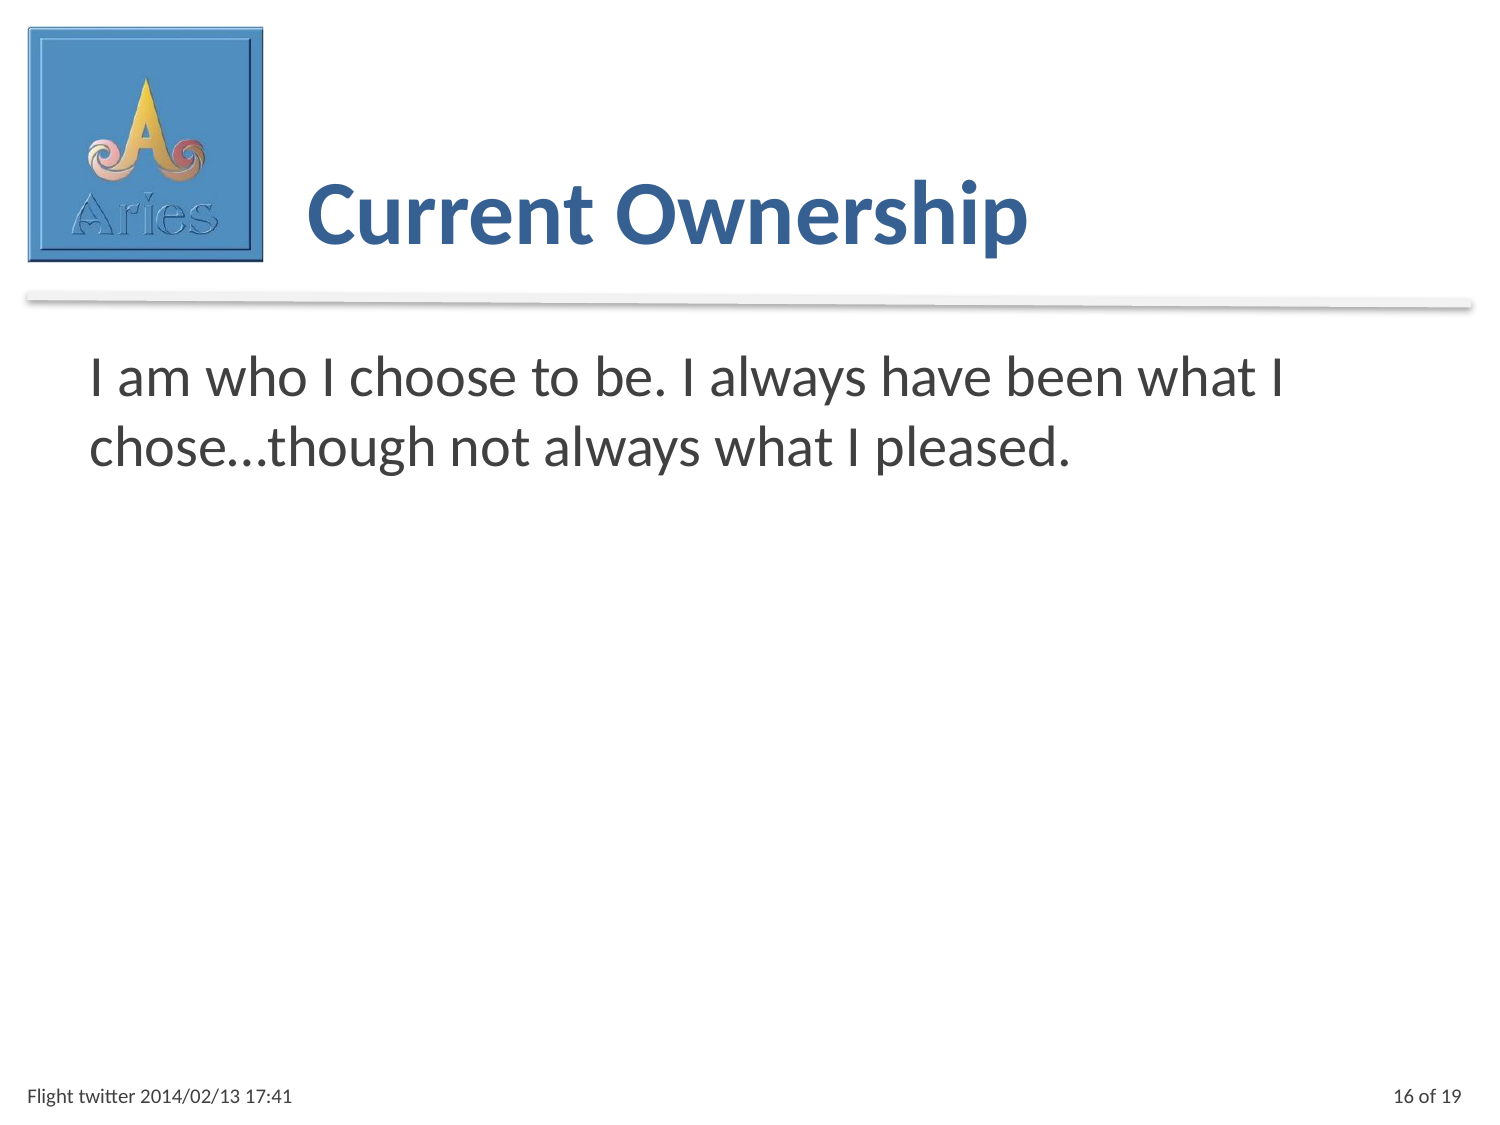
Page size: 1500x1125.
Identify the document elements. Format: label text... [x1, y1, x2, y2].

text_box Current Ownership [292, 58, 1425, 263]
picture [27, 26, 264, 263]
text_box I am who I choose to be. I always have been what I chose…though not always what I pleased. [74, 330, 1425, 1063]
text_box 16 of 19 [1201, 1075, 1472, 1116]
text_box Flight twitter 2014/02/13 17:41 [27, 1075, 1078, 1115]
